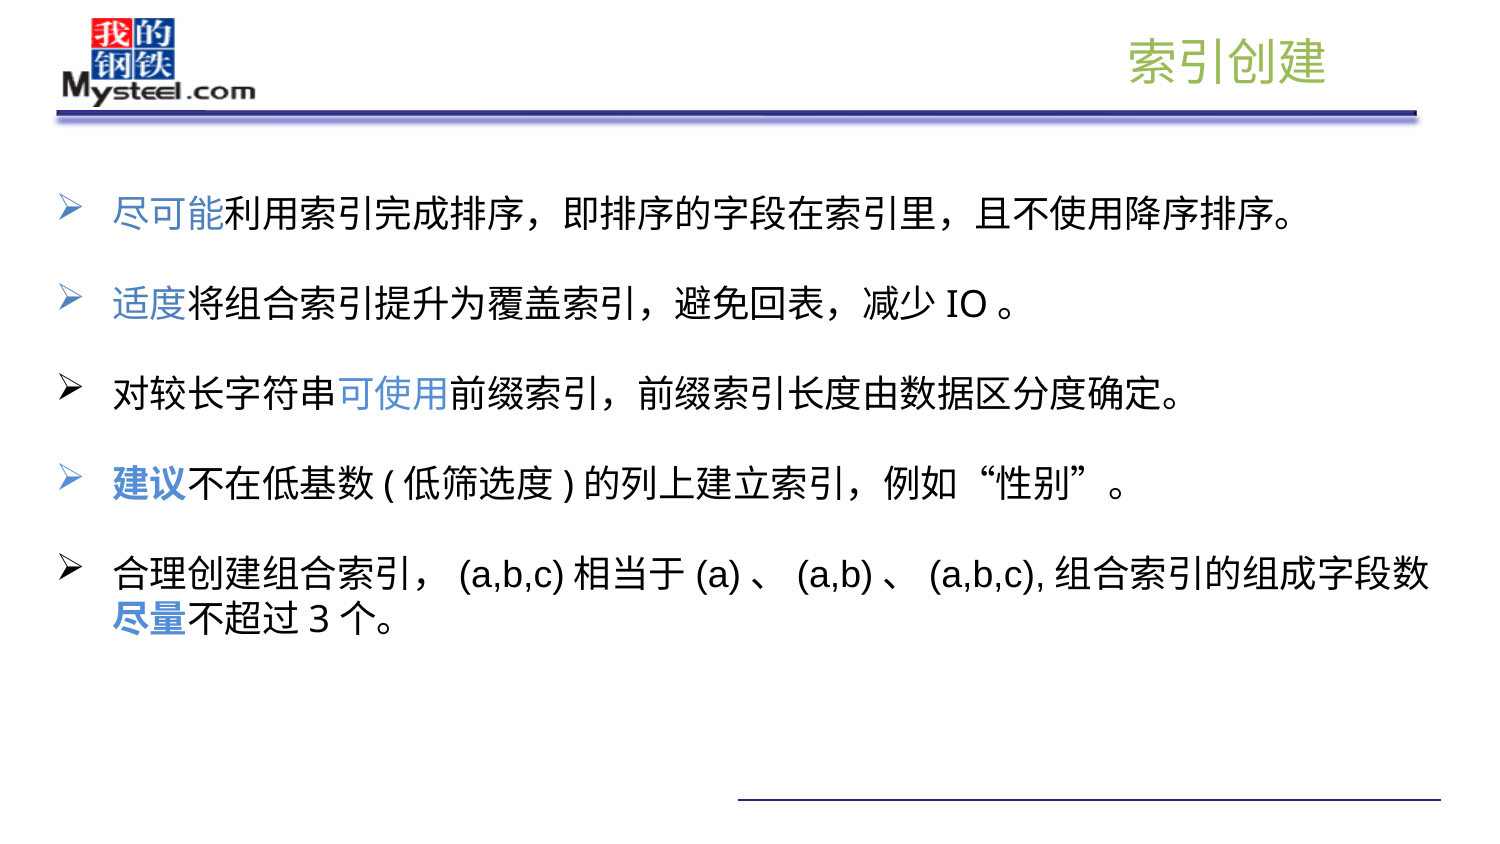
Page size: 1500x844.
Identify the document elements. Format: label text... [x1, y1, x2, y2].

picture [46, 17, 271, 107]
picture [47, 108, 1429, 132]
text_box 尽可能利用索引完成排序，即排序的字段在索引里，且不使用降序排序。 适度将组合索引提升为覆盖索引，避免回表，减少IO。 对较长字符串可使用前缀索引，前缀索引长度由数据区分度确定。 建议不在低基数(低筛选度)的列上建立索引，例如“性别”。 合理创建组合索引，(a,b,c)相当于(a)、(a,b)、(a,b,c),组合索引的组成字段数尽量不超过3个。 [41, 137, 1459, 797]
text_box 索引创建 [1113, 23, 1409, 99]
